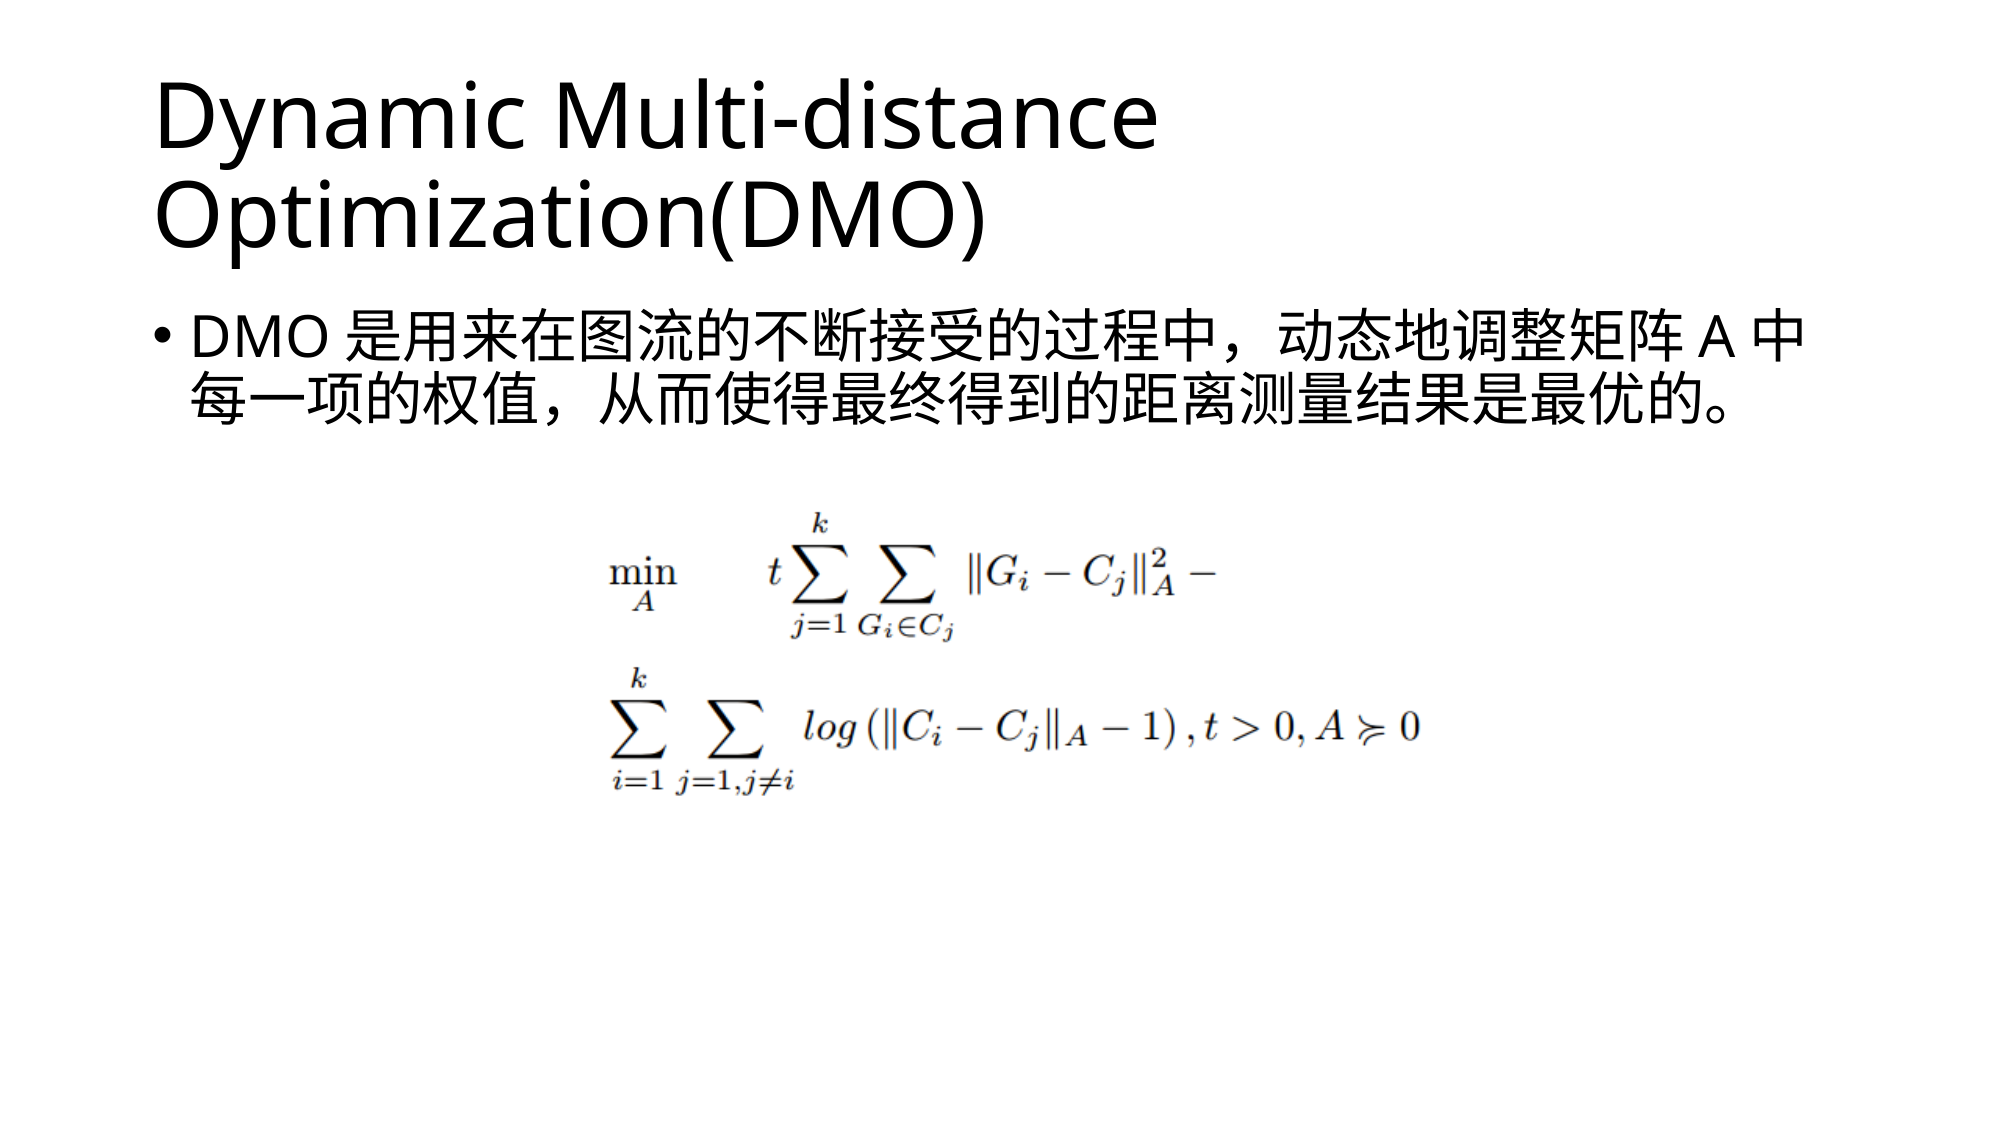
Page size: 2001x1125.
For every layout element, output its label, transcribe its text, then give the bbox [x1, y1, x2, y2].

picture [576, 503, 1461, 810]
title Dynamic Multi-distance Optimization(DMO) [137, 59, 1863, 278]
list DMO是用来在图流的不断接受的过程中，动态地调整矩阵A中每一项的权值，从而使得最终得到的距离测量结果是最优的。 [137, 299, 1863, 1014]
